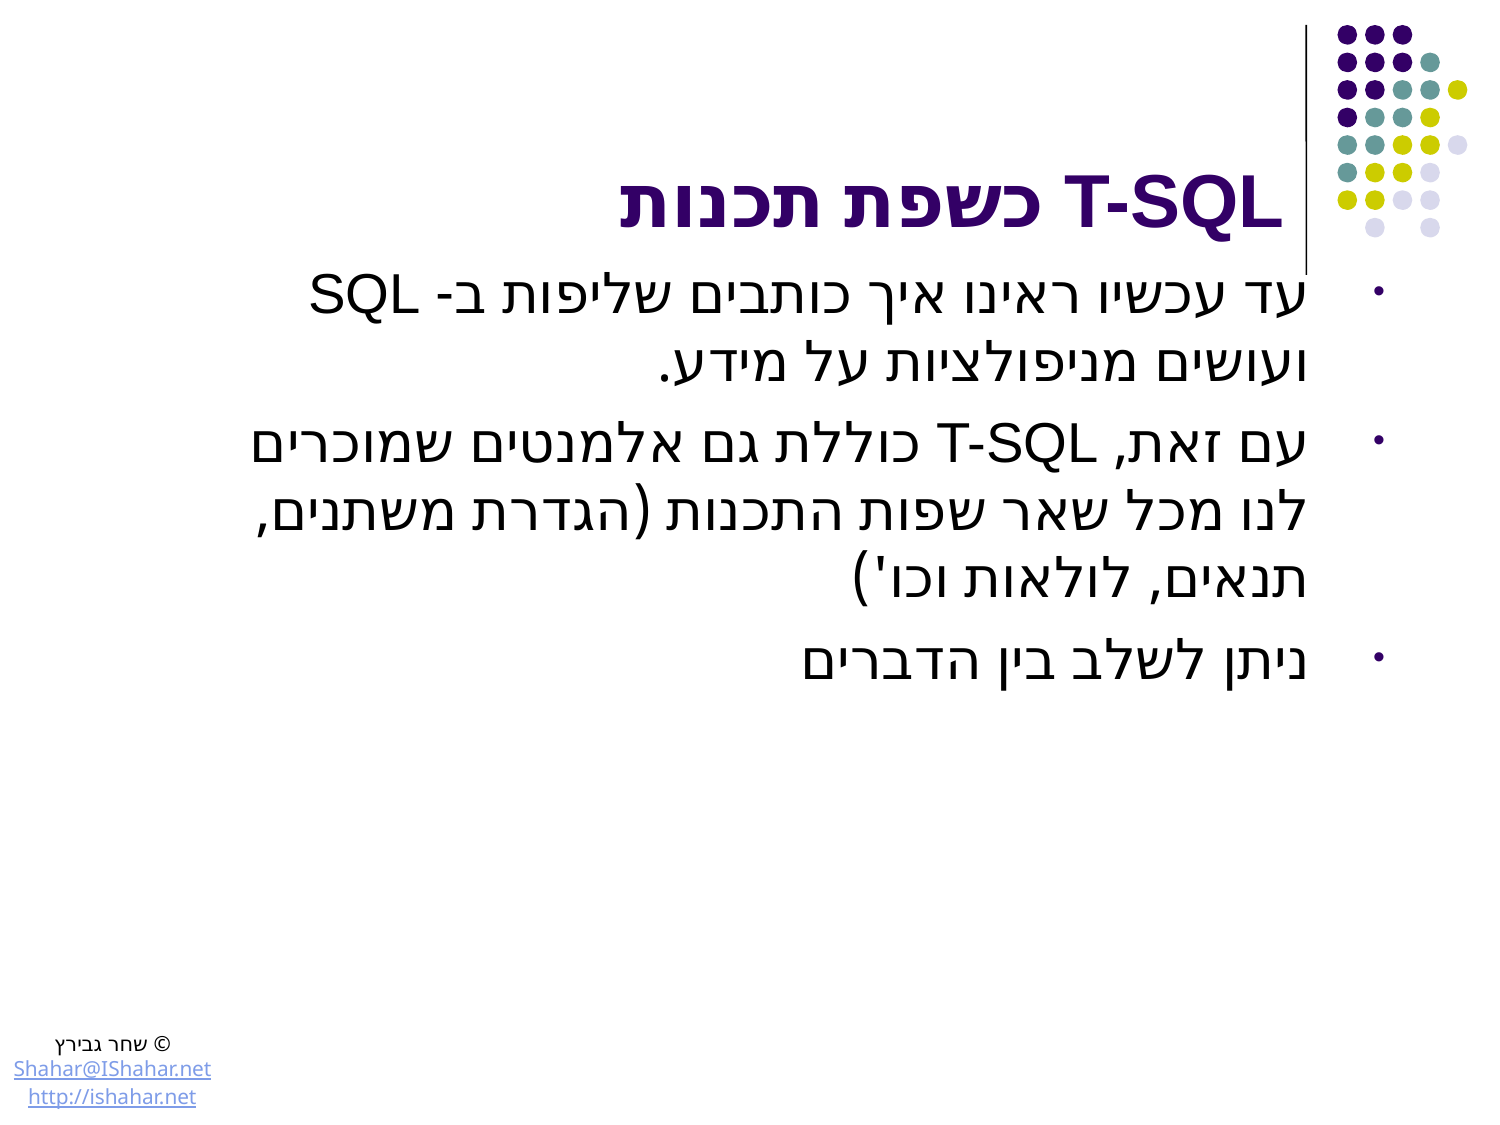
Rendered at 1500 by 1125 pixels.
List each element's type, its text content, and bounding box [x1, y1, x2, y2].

footer © שחר גבירץ Shahar@IShahar.net http://ishahar.net [0, 1023, 350, 1099]
list עד עכשיו ראינו איך כותבים שליפות ב- SQL ועושים מניפולציות על מידע. עם זאת, T-SQL כוללת גם אלמנטים שמוכרים לנו מכל שאר שפות התכנות (הגדרת משתנים, תנאים, לולאות וכו') ניתן לשלב בין הדברים [187, 249, 1400, 974]
title T-SQL כשפת תכנות [37, 37, 1300, 250]
